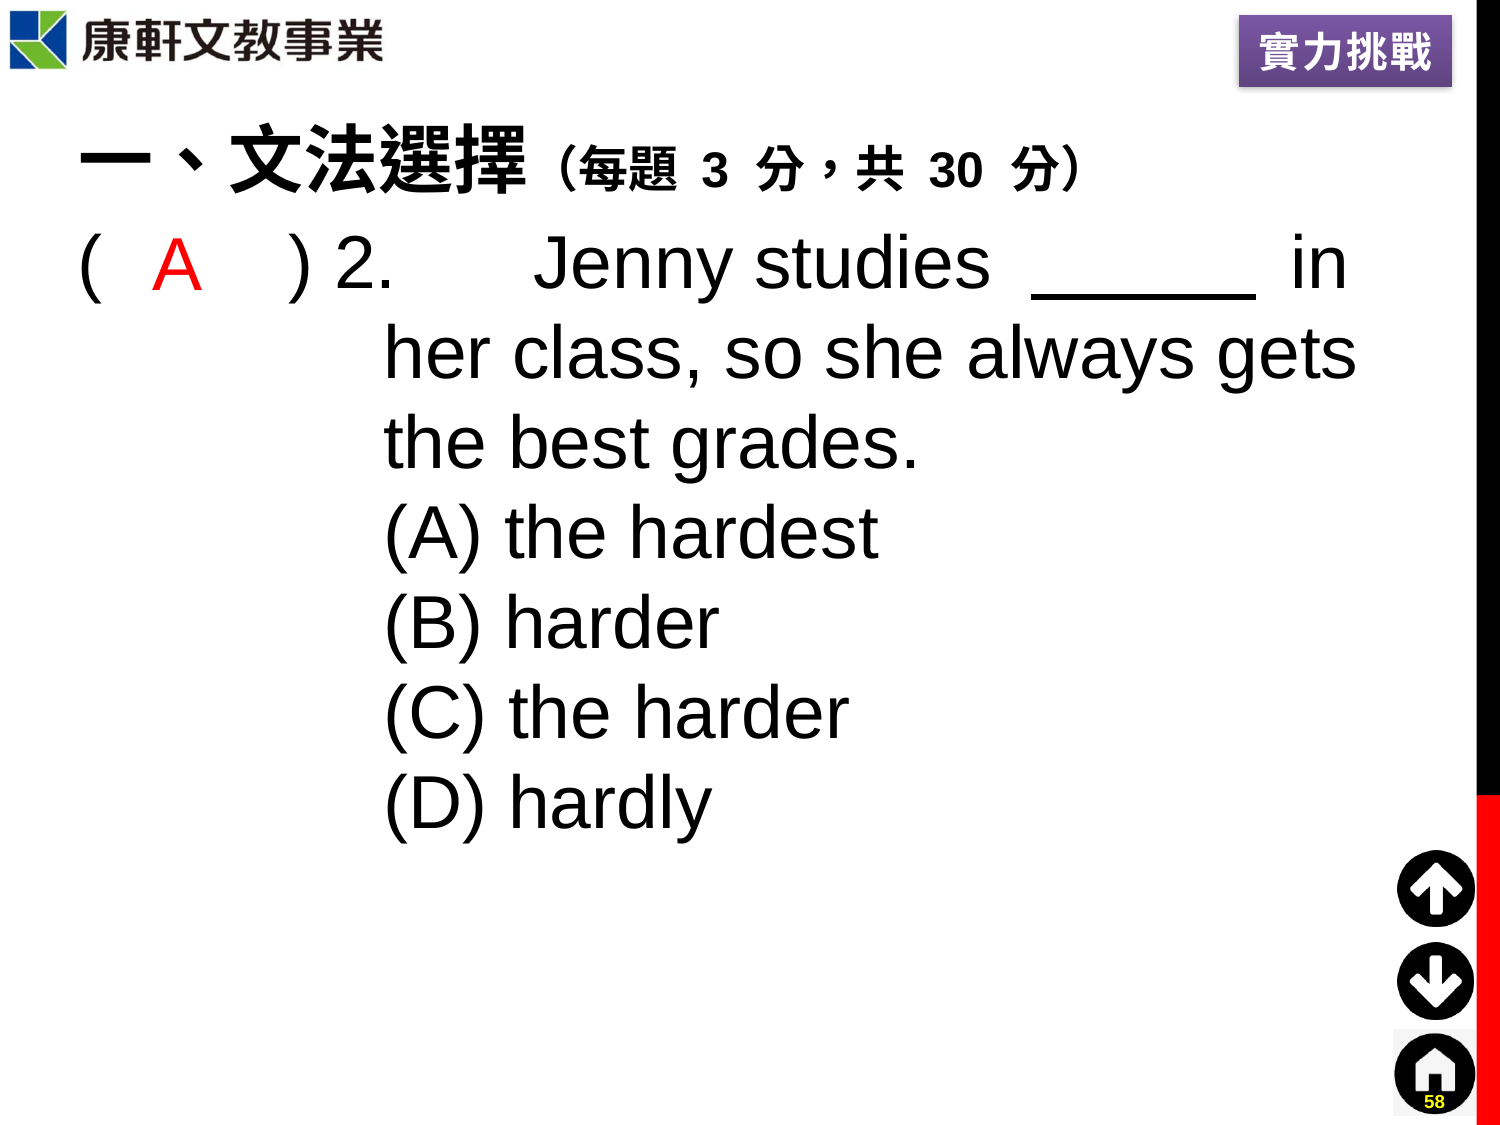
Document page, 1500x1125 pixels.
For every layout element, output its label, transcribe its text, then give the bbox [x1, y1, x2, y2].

picture [1393, 1029, 1476, 1116]
text_box A [107, 223, 249, 314]
text_box 實力挑戰 [1239, 15, 1452, 87]
text_box ( ) 2. Jenny studies in her class, so she always gets the best grades. (A) the hardest (B) harder (C) the harder (D) hardly [58, 206, 1477, 852]
text_box 一、文法選擇（每題 3 分，共 30 分） [63, 111, 1222, 210]
picture [8, 9, 387, 70]
picture [1397, 850, 1475, 928]
picture [1396, 942, 1475, 1020]
